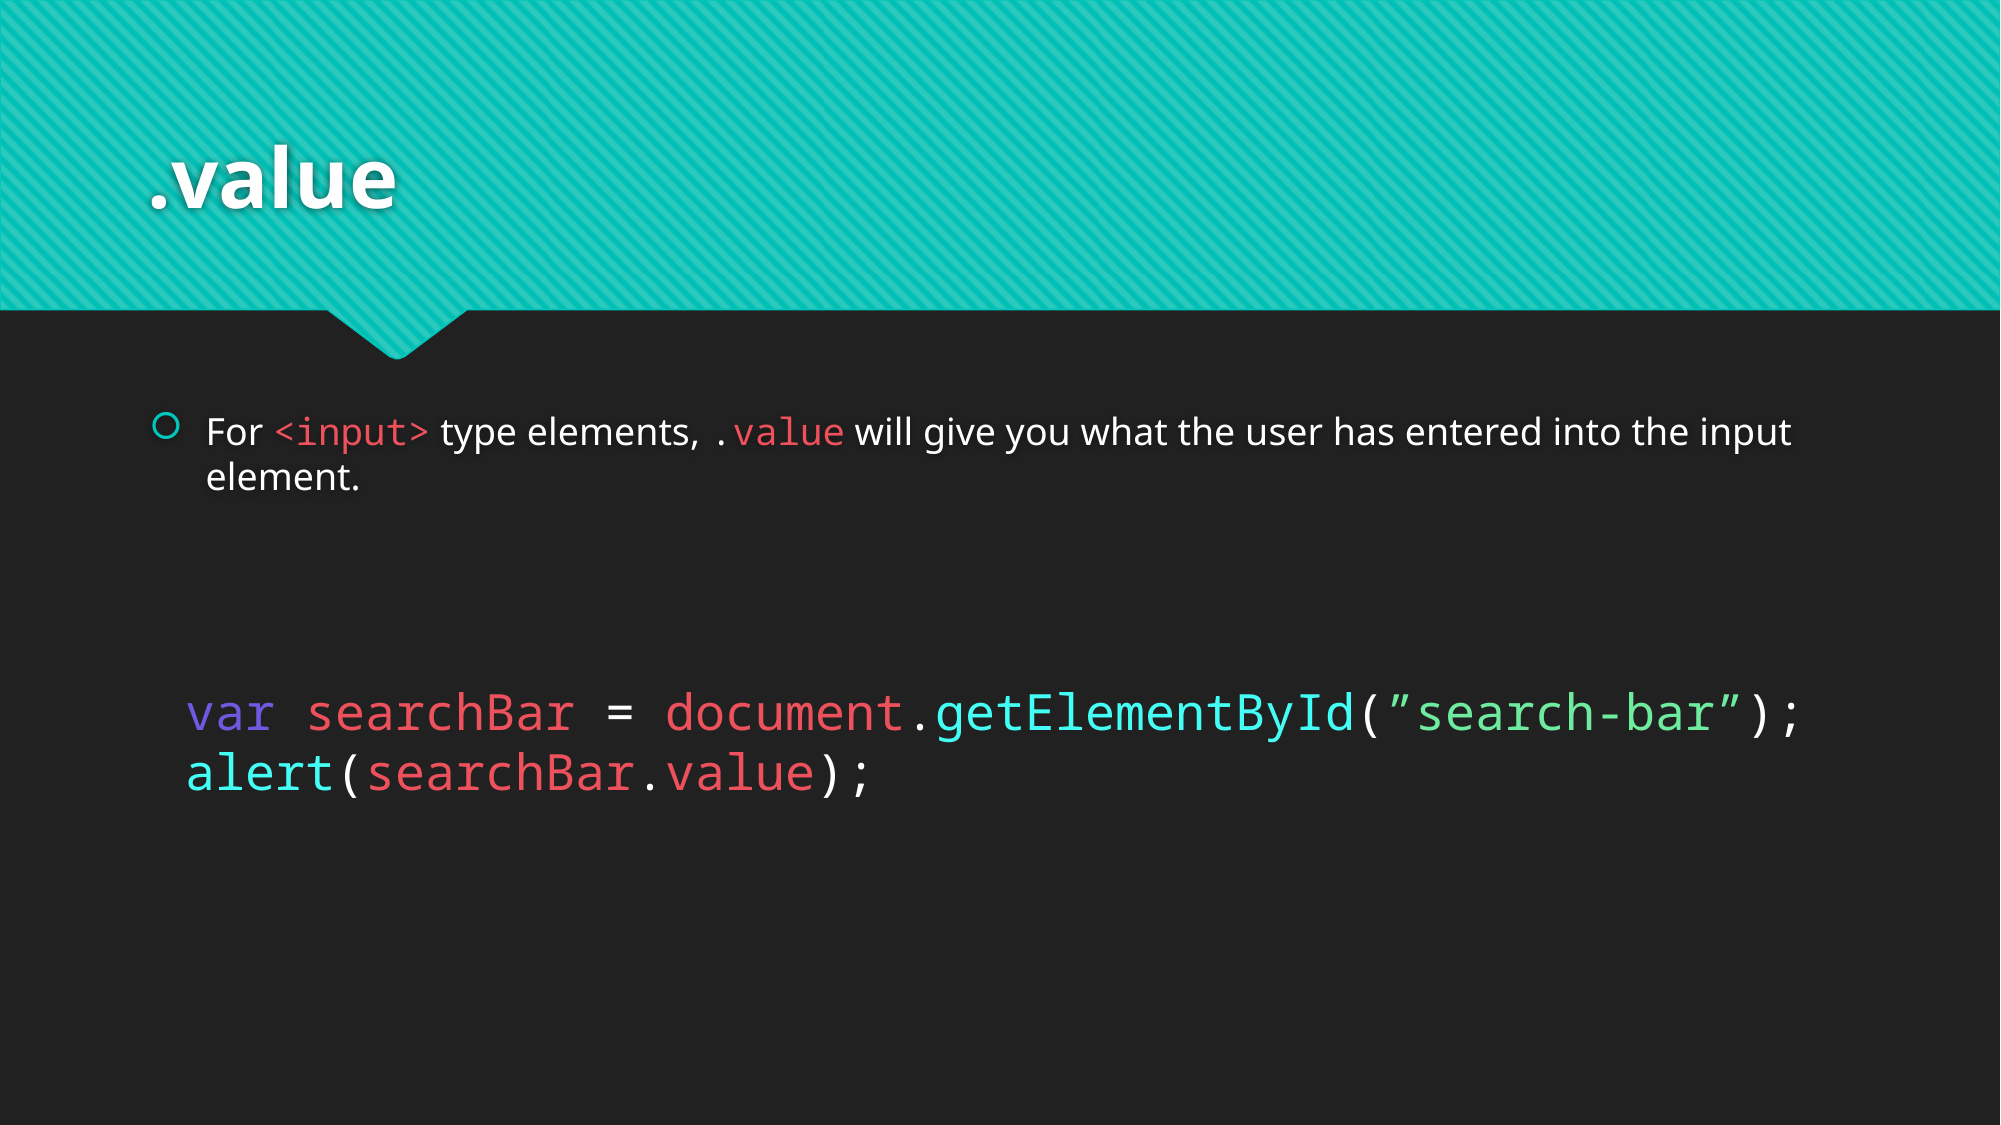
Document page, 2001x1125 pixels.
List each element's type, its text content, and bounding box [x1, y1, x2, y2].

list For <input> type elements, .value will give you what the user has entered into the input element. [134, 364, 1866, 541]
title .value [132, 73, 1868, 233]
text_box var searchBar = document.getElementById(”search-bar”); alert(searchBar.value); [171, 672, 1829, 808]
